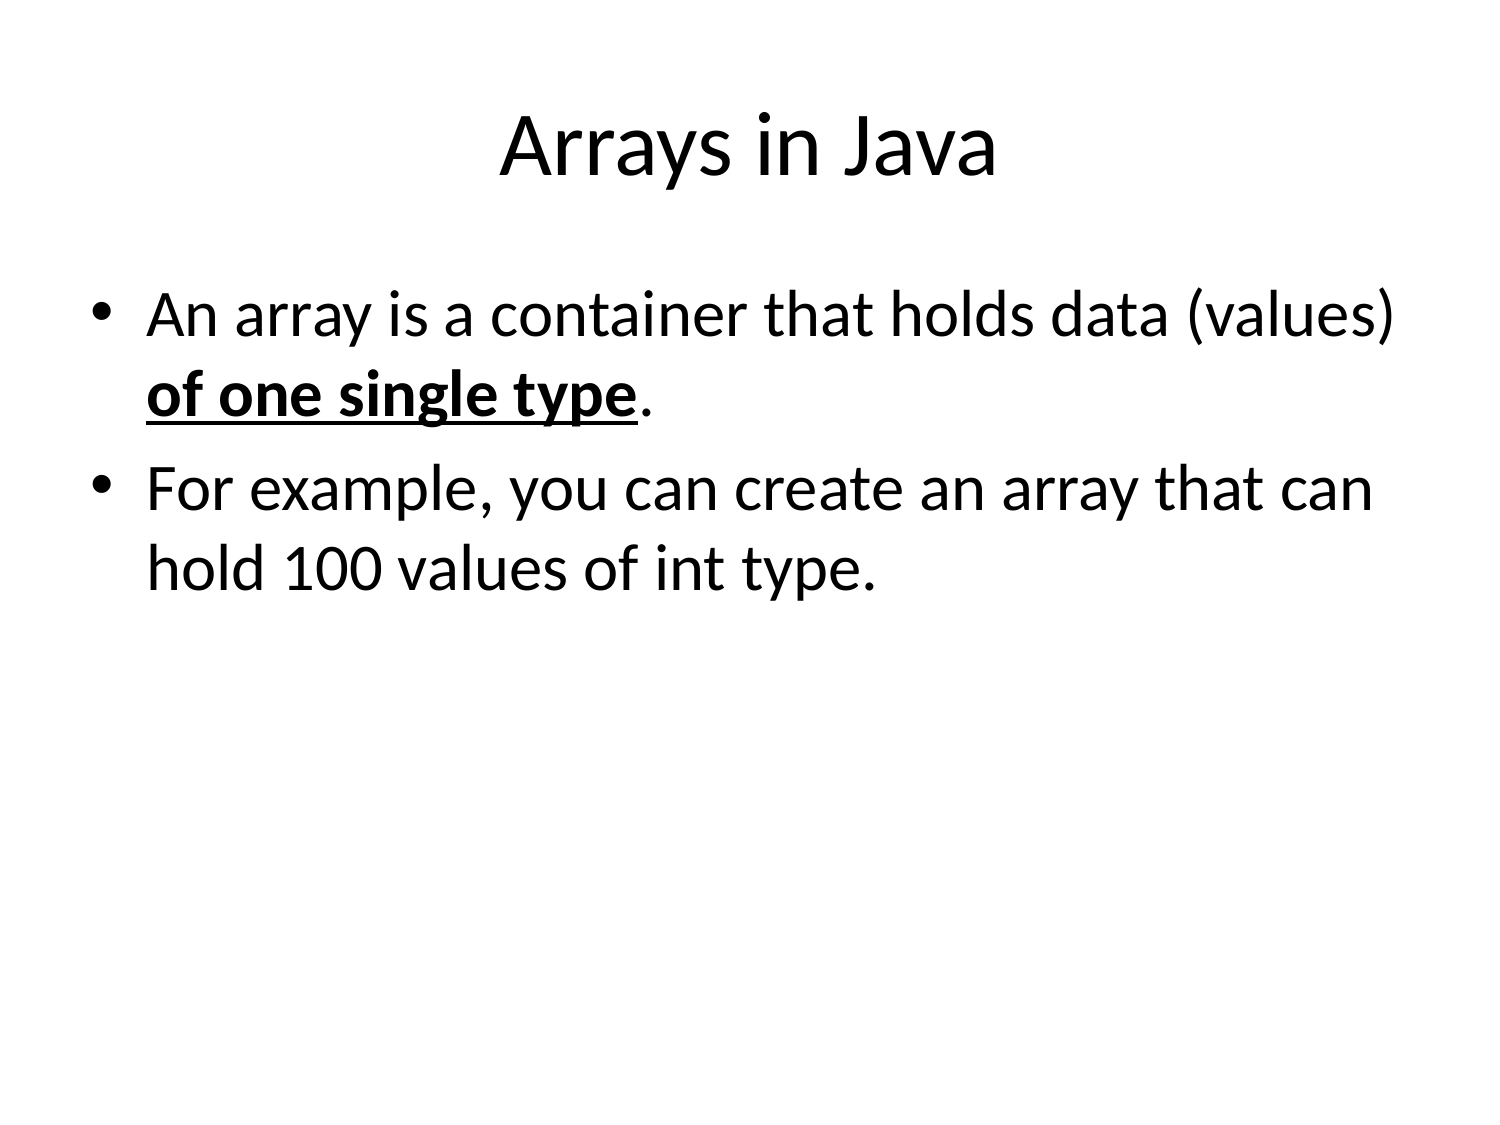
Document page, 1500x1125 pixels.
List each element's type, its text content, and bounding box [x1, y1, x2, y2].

title Arrays in Java [75, 45, 1425, 233]
list An array is a container that holds data (values) of one single type. For example, you can create an array that can hold 100 values of int type. [75, 262, 1425, 1005]
